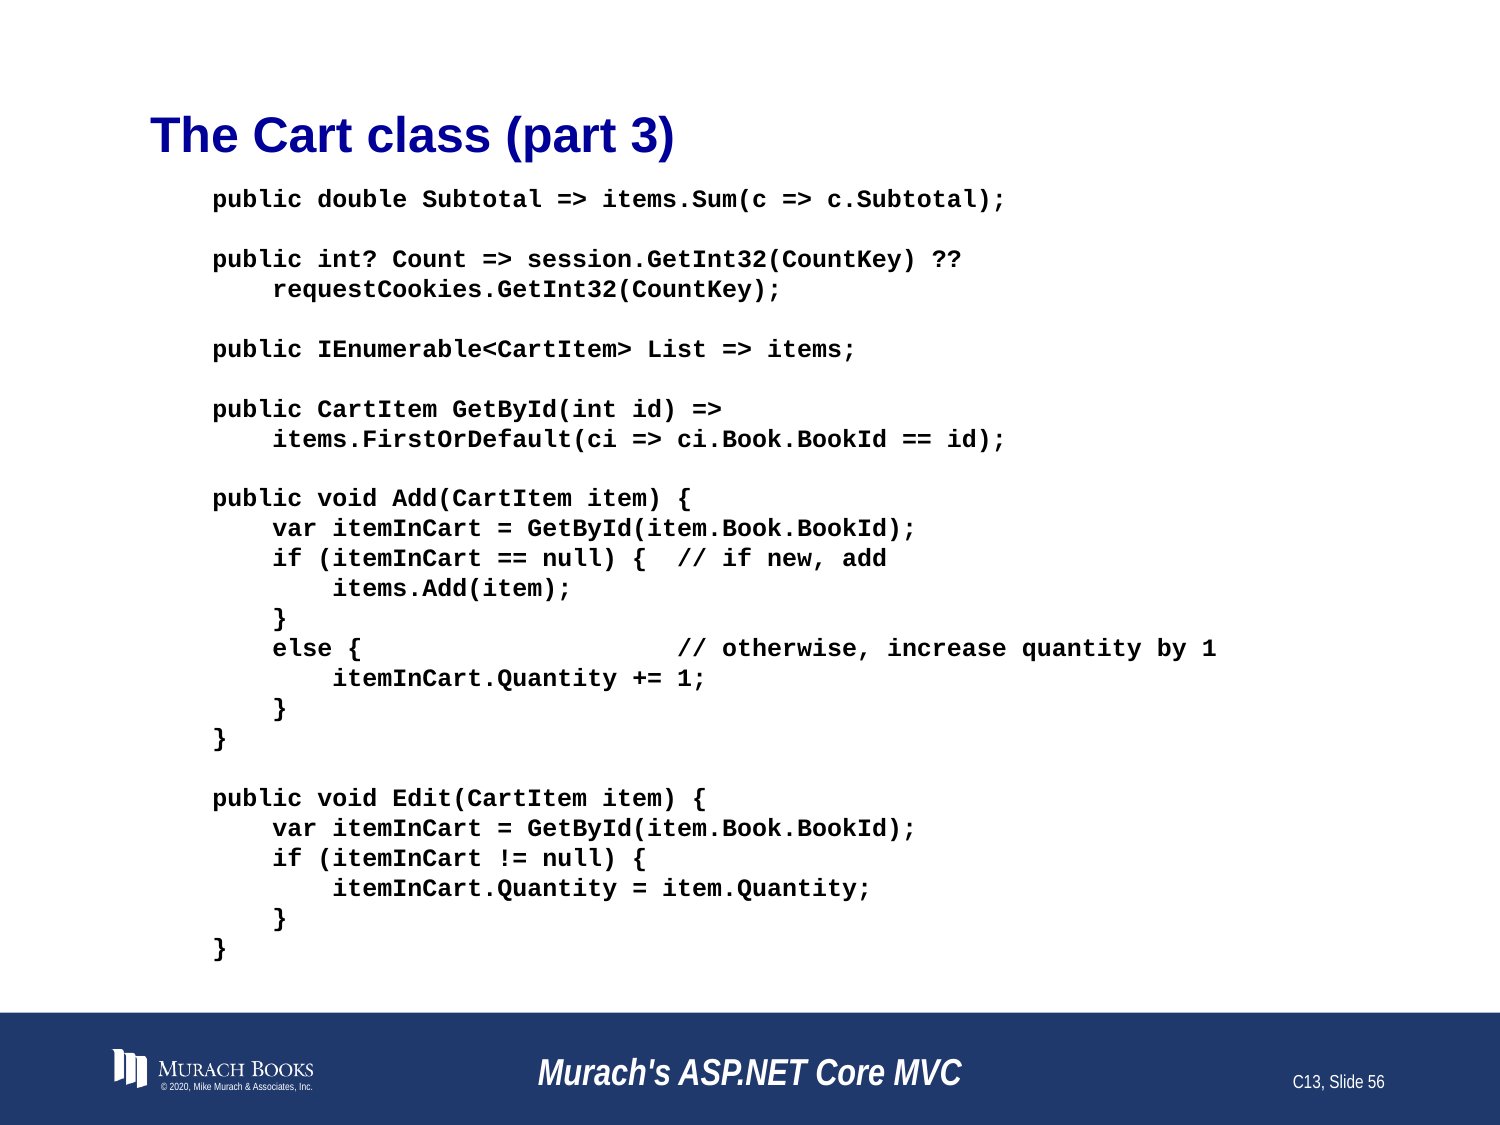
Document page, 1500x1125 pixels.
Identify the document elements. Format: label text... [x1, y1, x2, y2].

slide_number Murach's ASP.NET Core MVC [463, 1025, 1050, 1100]
title The Cart class (part 3) [150, 102, 1350, 164]
slide_number C13, Slide 56 [1087, 1025, 1400, 1100]
list public double Subtotal => items.Sum(c => c.Subtotal); public int? Count => session.GetInt32(CountKey) ?? requestCookies.GetInt32(CountKey); public IEnumerable<CartItem> List => items; public CartItem GetById(int id) => items.FirstOrDefault(ci => ci.Book.BookId == id); public void Add(CartItem item) { var itemInCart = GetById(item.Book.BookId); if (itemInCart == null) { // if new, add items.Add(item); } else { // otherwise, increase quantity by 1 itemInCart.Quantity += 1; } } public void Edit(CartItem item) { var itemInCart = GetById(item.Book.BookId); if (itemInCart != null) { itemInCart.Quantity = item.Quantity; } } [137, 174, 1350, 975]
footer © 2020, Mike Murach & Associates, Inc. [12, 1025, 463, 1100]
